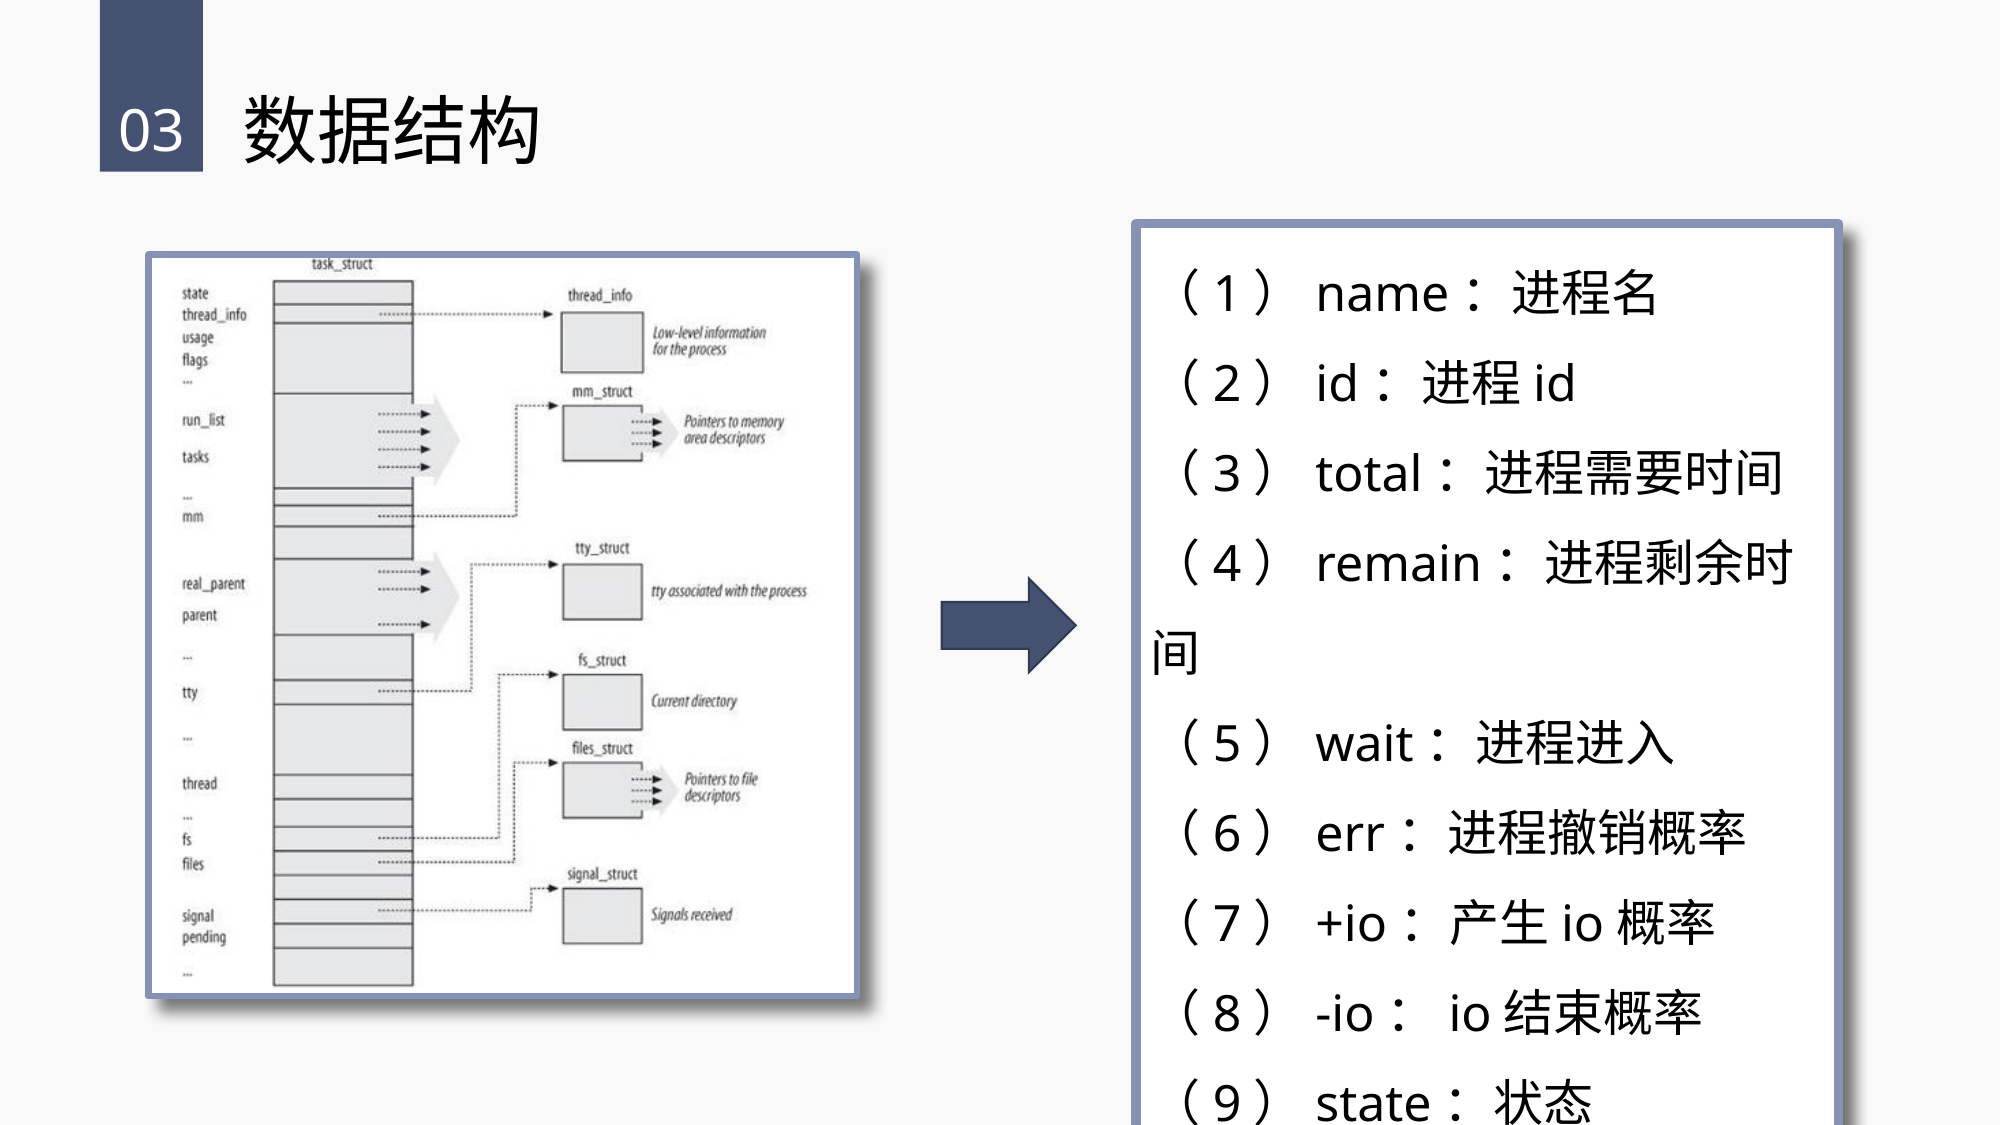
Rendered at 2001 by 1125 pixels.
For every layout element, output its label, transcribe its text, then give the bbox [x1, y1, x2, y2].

text_box 数据结构 [227, 75, 575, 181]
text_box 03 [99, 85, 203, 172]
picture [151, 257, 855, 993]
text_box （1）name：进程名 （2）id：进程id （3）total：进程需要时间 （4）remain：进程剩余时间 （5）wait：进程进入 （6）err：进程撤销概率 （7）+io：产生io概率 （8）-io：io结束概率 （9）state：状态 [1136, 223, 1839, 1125]
text_box [99, 0, 204, 173]
text_box [940, 575, 1078, 675]
